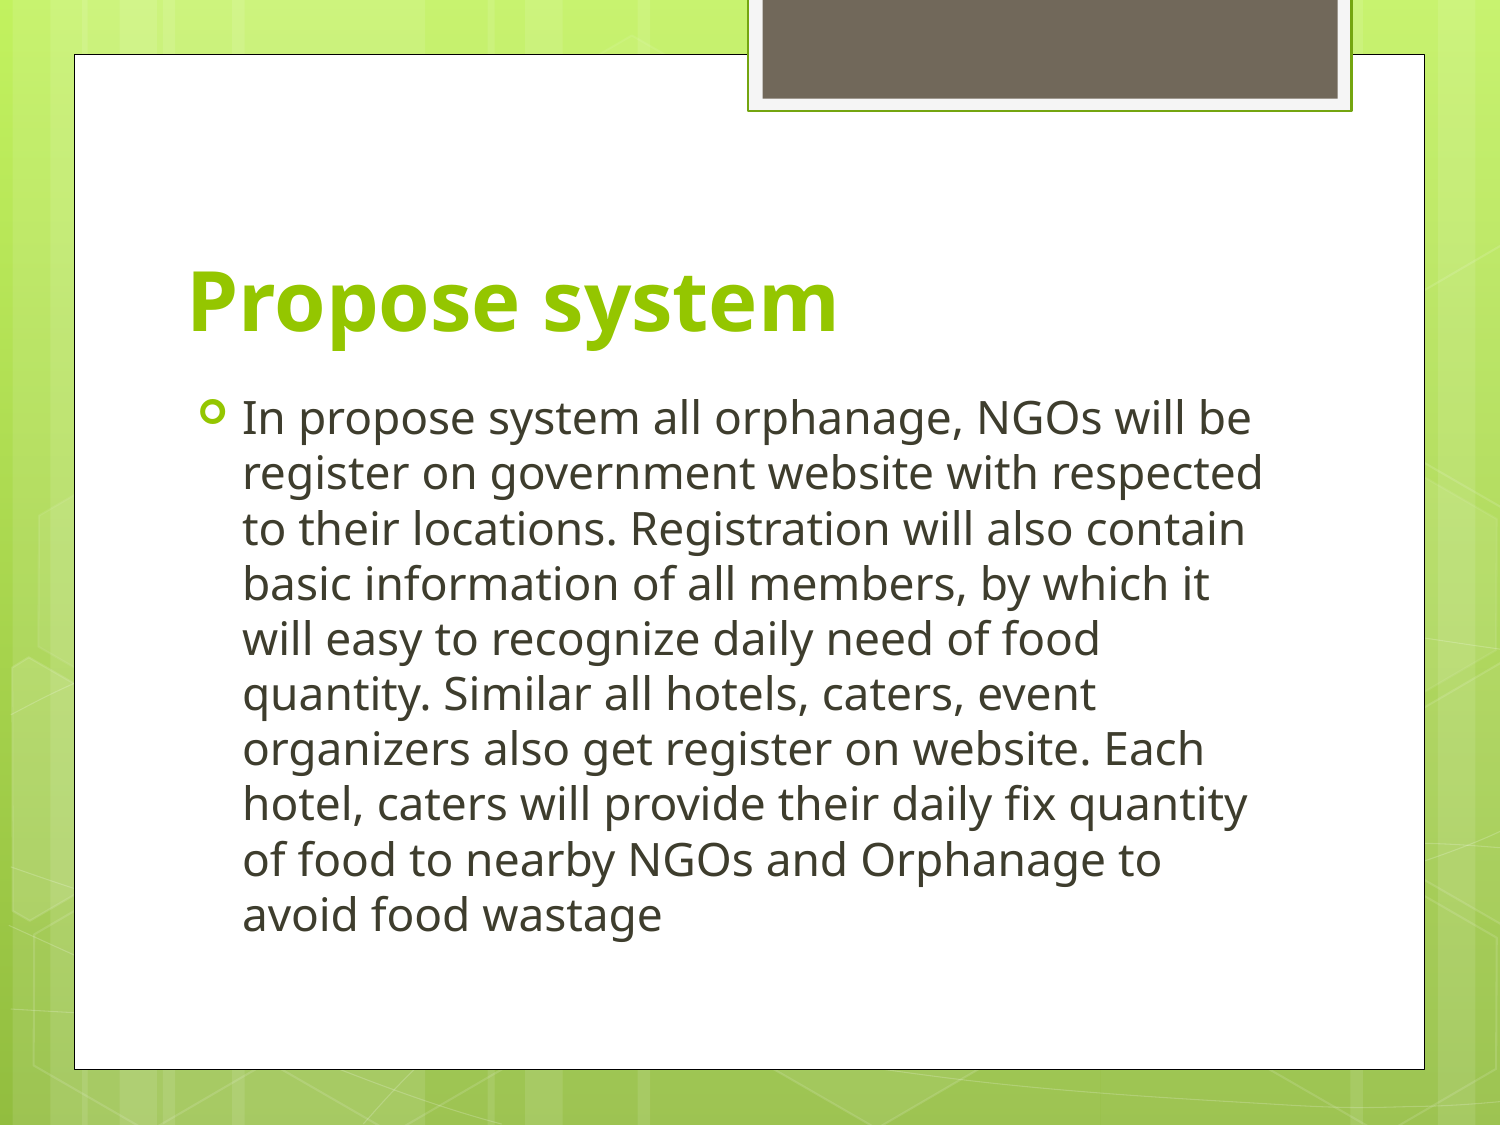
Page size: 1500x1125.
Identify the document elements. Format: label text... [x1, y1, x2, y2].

title Propose system [171, 168, 1324, 357]
list In propose system all orphanage, NGOs will be register on government website with respected to their locations. Registration will also contain basic information of all members, by which it will easy to recognize daily need of food quantity. Similar all hotels, caters, event organizers also get register on website. Each hotel, caters will provide their daily fix quantity of food to nearby NGOs and Orphanage to avoid food wastage [171, 381, 1283, 957]
